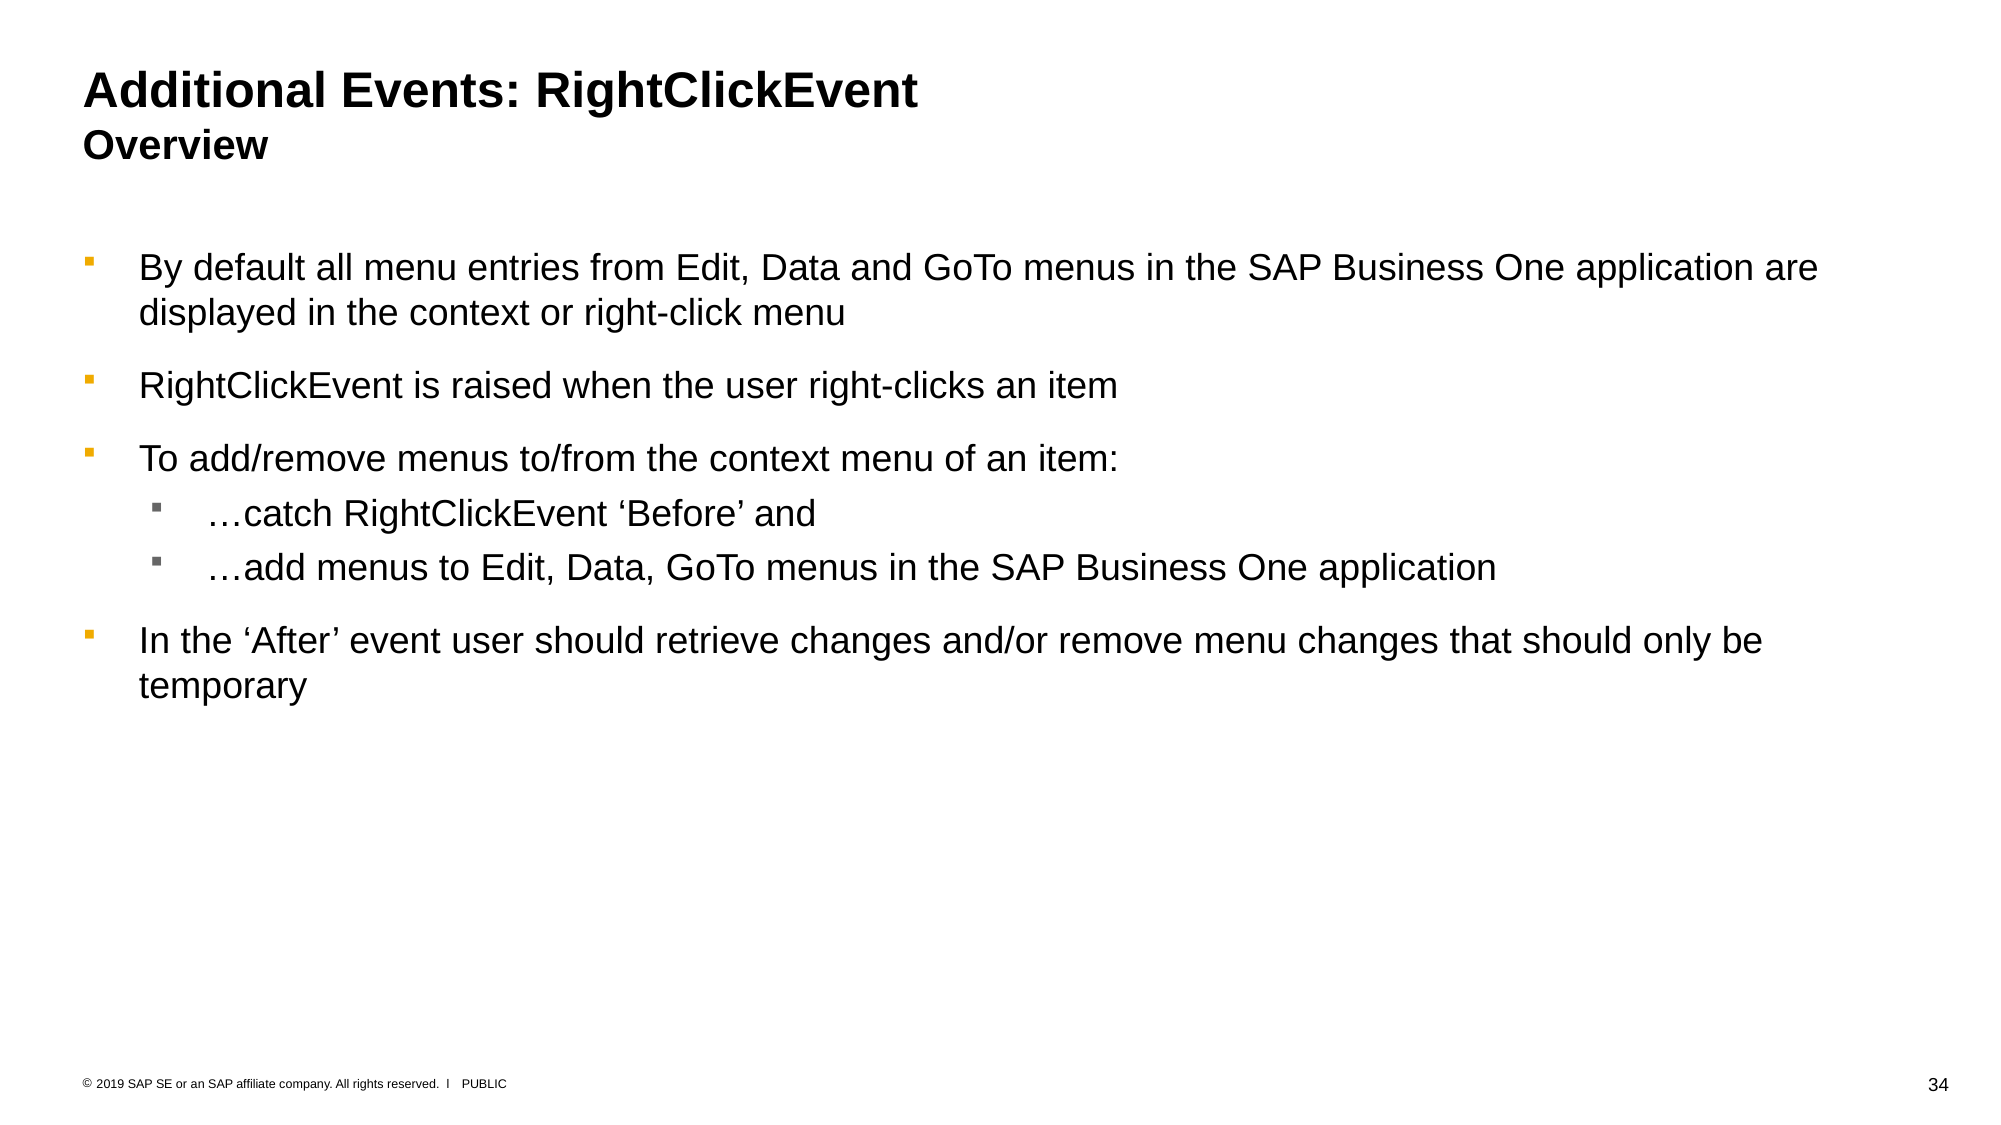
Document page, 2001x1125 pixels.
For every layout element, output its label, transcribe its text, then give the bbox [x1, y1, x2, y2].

text_box By default all menu entries from Edit, Data and GoTo menus in the SAP Business One application are displayed in the context or right-click menu RightClickEvent is raised when the user right-clicks an item To add/remove menus to/from the context menu of an item: …catch RightClickEvent ‘Before’ and …add menus to Edit, Data, GoTo menus in the SAP Business One application In the ‘After’ event user should retrieve changes and/or remove menu changes that should only be temporary [82, 242, 1918, 834]
title Additional Events: RightClickEvent Overview [82, 57, 1918, 169]
